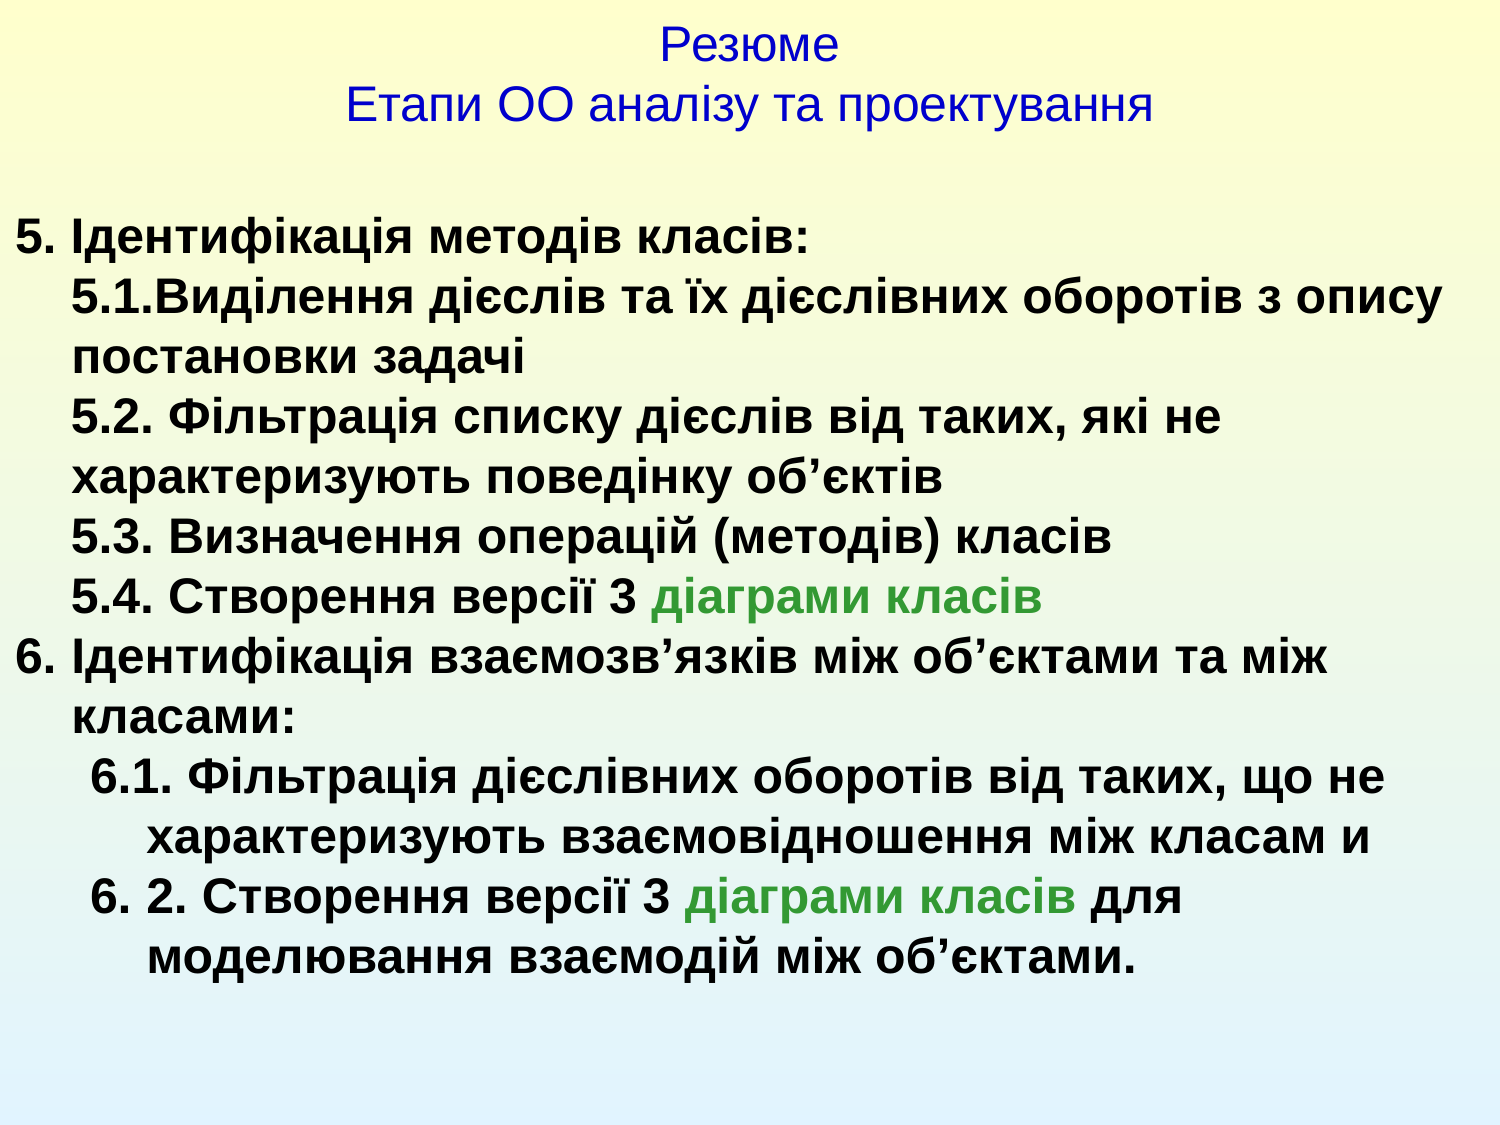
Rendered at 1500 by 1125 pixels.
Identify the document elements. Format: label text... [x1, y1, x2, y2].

text_box Резюме Етапи ОО аналізу та проектування [263, 3, 1237, 141]
text_box 5. Ідентифікація методів класів: 5.1.Виділення дієслів та їх дієслівних оборотів з опису постановки задачі 5.2. Фільтрація списку дієслів від таких, які не характеризують поведінку об’єктів 5.3. Визначення операцій (методів) класів 5.4. Створення версії 3 діаграми класів Ідентифікація взаємозв’язків між об’єктами та між класами: 6.1. Фільтрація дієслівних оборотів від таких, що не характеризують взаємовідношення між класам и 2. Створення версії 3 діаграми класів для моделювання взаємодій між об’єктами. [0, 196, 1500, 1052]
